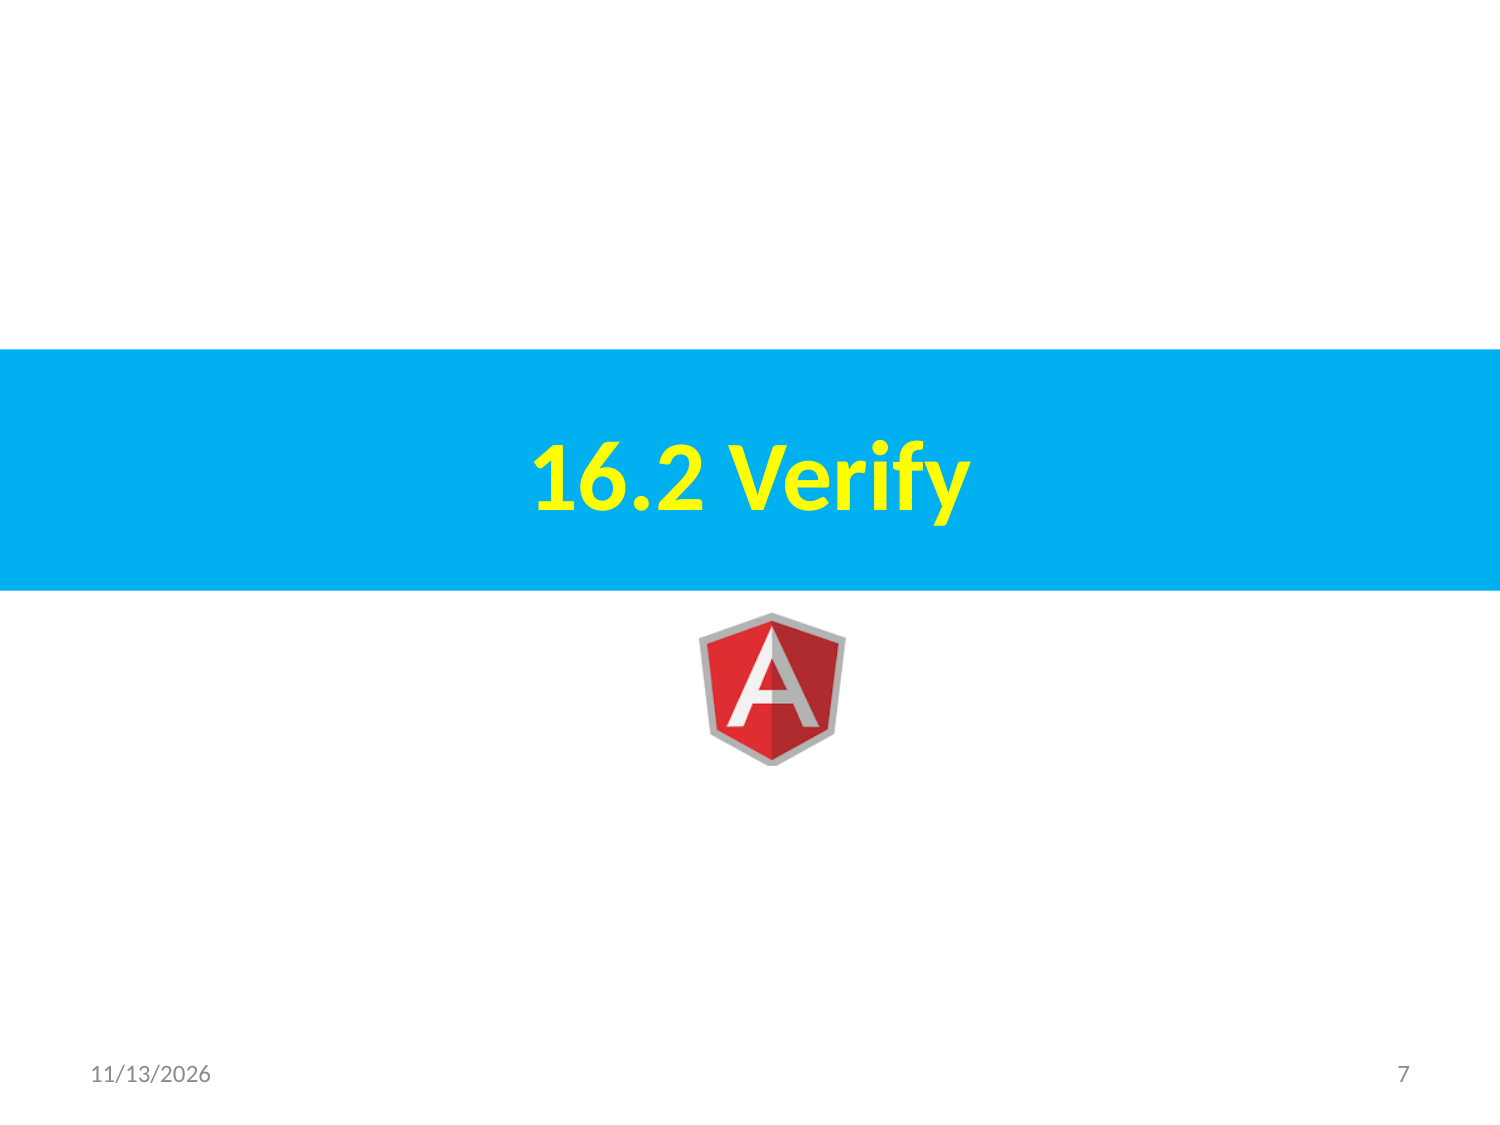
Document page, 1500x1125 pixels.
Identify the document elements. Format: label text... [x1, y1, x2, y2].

title 16.2 Verify [0, 349, 1500, 591]
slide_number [75, 1042, 425, 1103]
picture [694, 609, 846, 771]
slide_number 7 [1074, 1042, 1425, 1103]
